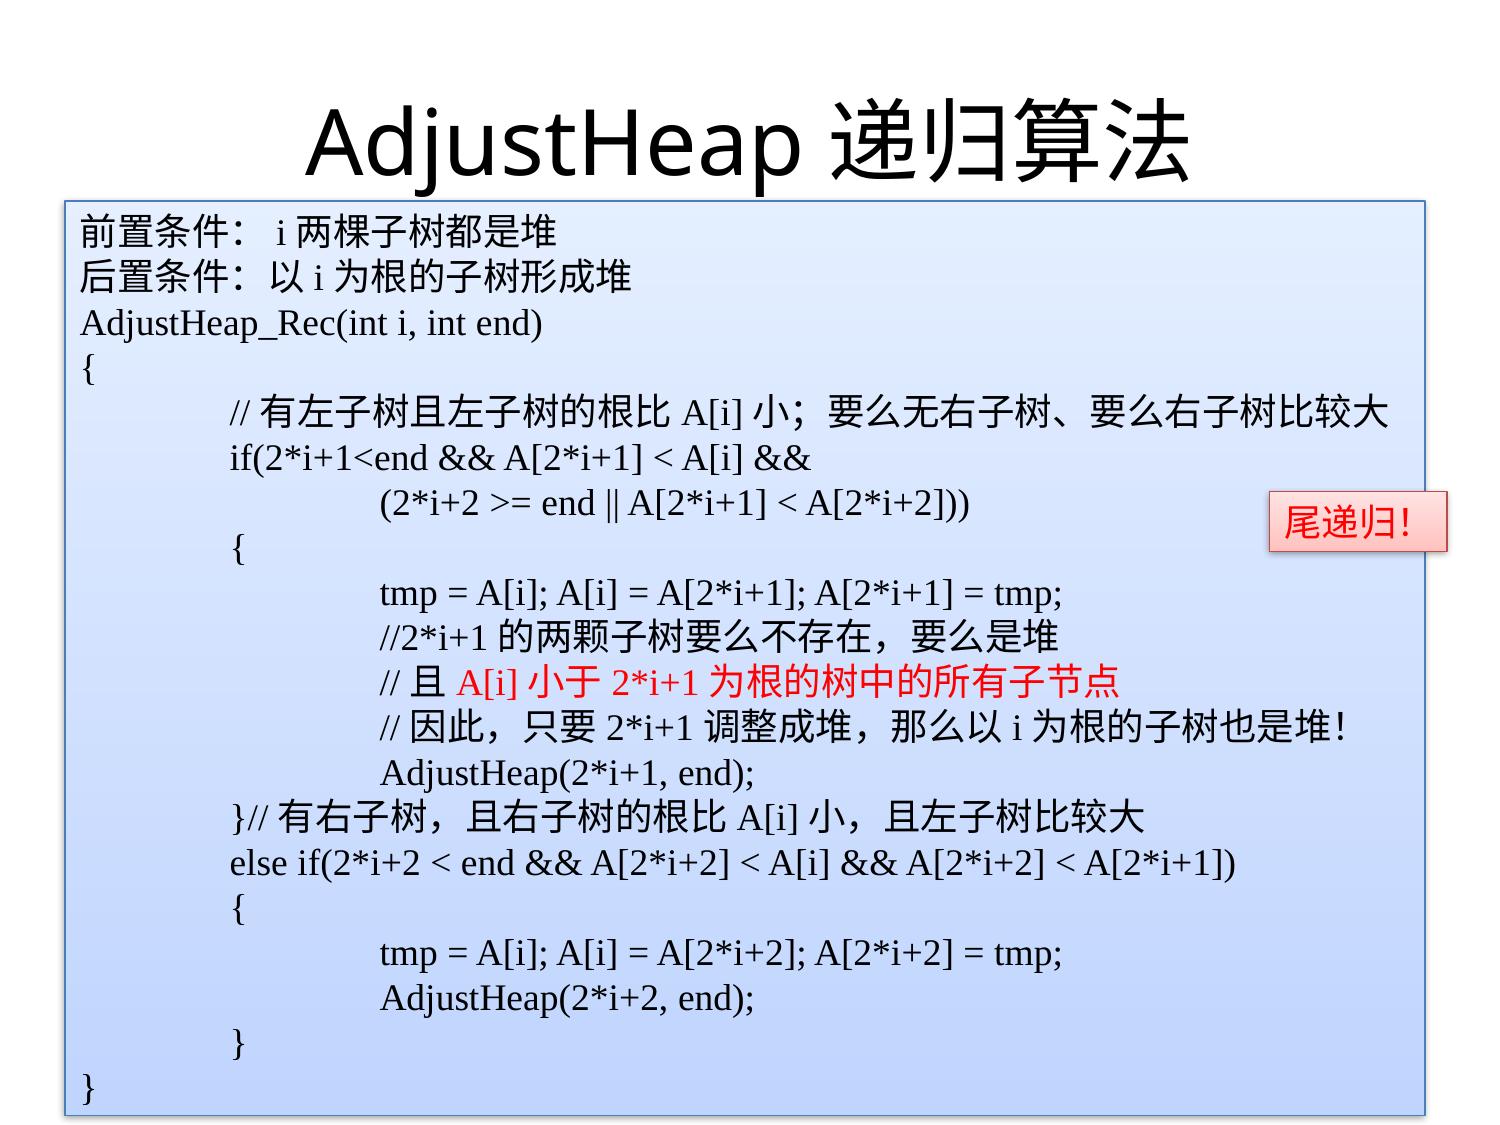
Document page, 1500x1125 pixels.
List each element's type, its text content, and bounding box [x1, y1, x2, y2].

text_box 前置条件：i两棵子树都是堆 后置条件：以i为根的子树形成堆 AdjustHeap_Rec(int i, int end) { //有左子树且左子树的根比A[i]小；要么无右子树、要么右子树比较大 if(2*i+1<end && A[2*i+1] < A[i] && (2*i+2 >= end || A[2*i+1] < A[2*i+2])) { tmp = A[i]; A[i] = A[2*i+1]; A[2*i+1] = tmp; //2*i+1的两颗子树要么不存在，要么是堆 //且A[i]小于2*i+1为根的树中的所有子节点 //因此，只要2*i+1调整成堆，那么以i为根的子树也是堆！ AdjustHeap(2*i+1, end); }//有右子树，且右子树的根比A[i]小，且左子树比较大 else if(2*i+2 < end && A[2*i+2] < A[i] && A[2*i+2] < A[2*i+1]) { tmp = A[i]; A[i] = A[2*i+2]; A[2*i+2] = tmp; AdjustHeap(2*i+2, end); } } [64, 200, 1426, 1116]
text_box 尾递归！ [1269, 491, 1448, 552]
title AdjustHeap递归算法 [75, 45, 1425, 199]
